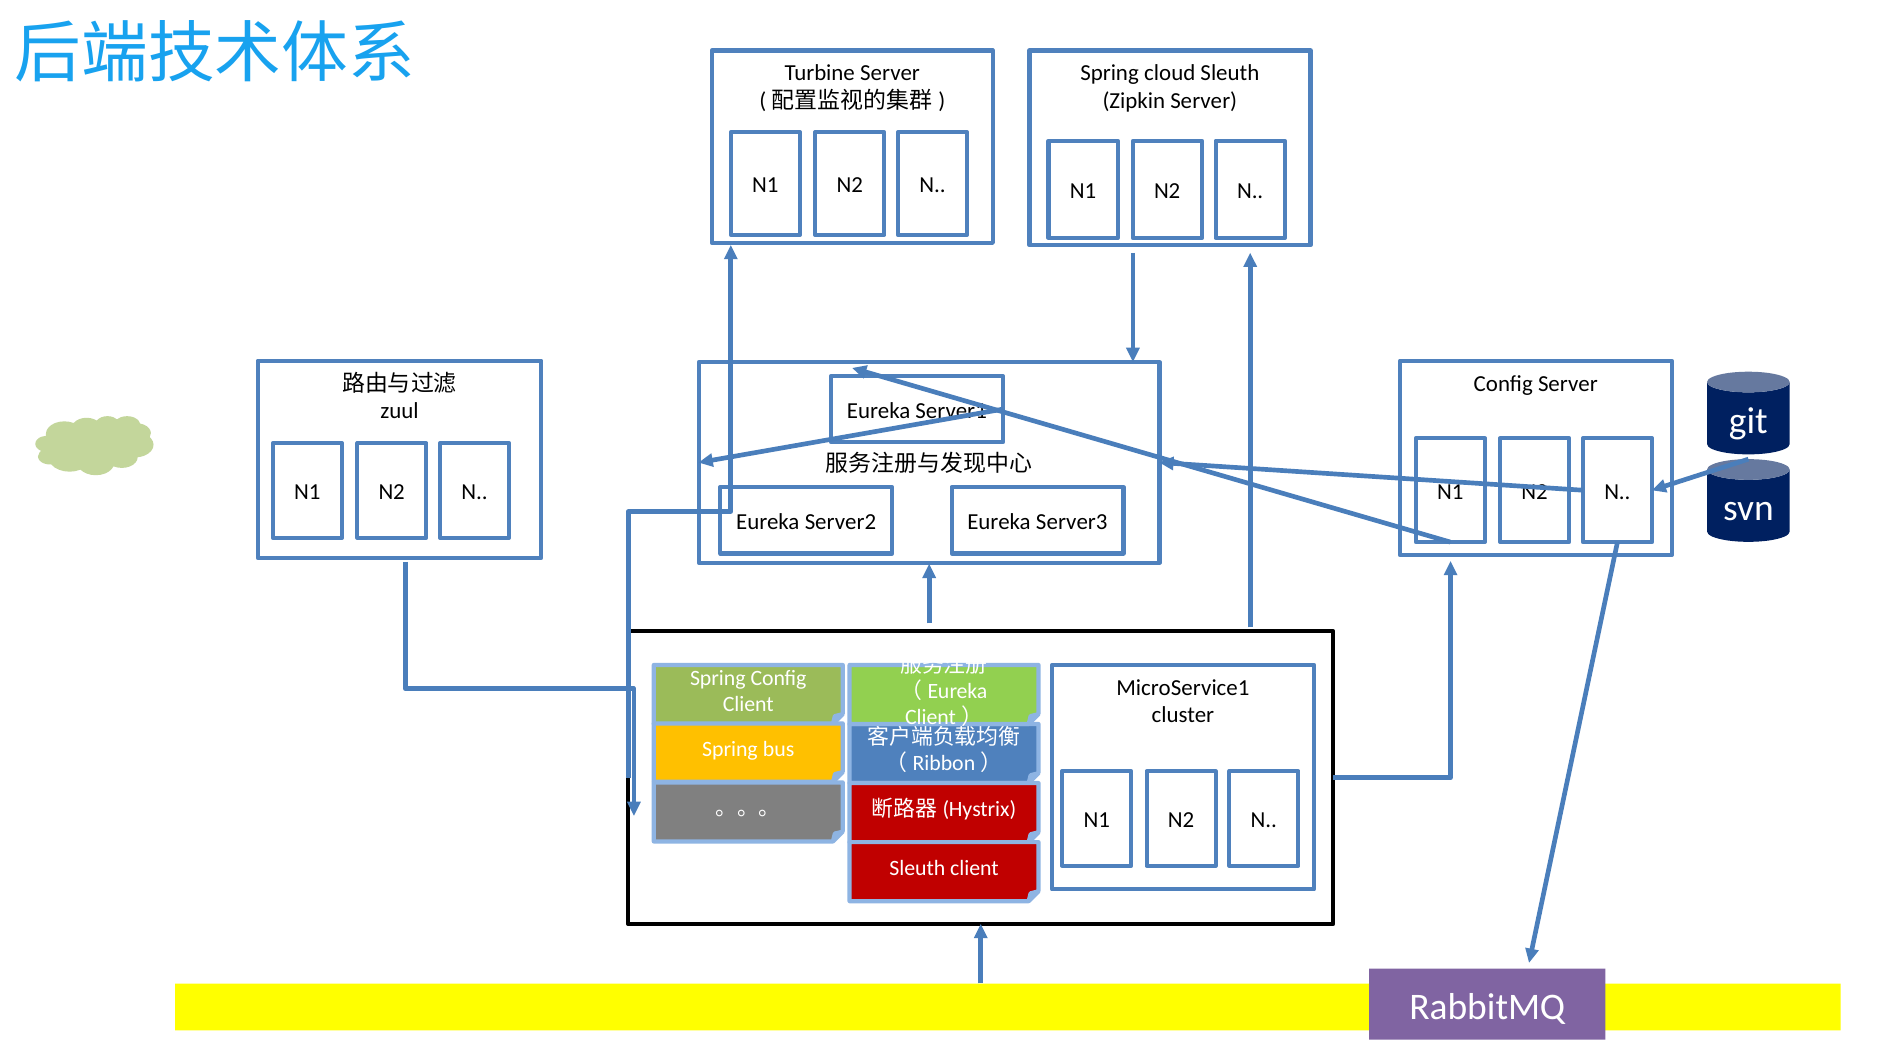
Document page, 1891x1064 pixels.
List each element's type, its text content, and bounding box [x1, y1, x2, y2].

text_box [257, 360, 542, 559]
title 后端技术体系 [0, 2, 461, 87]
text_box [628, 244, 732, 778]
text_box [1254, 457, 1401, 463]
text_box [1399, 360, 1791, 556]
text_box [628, 631, 1334, 925]
text_box [33, 414, 156, 478]
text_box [540, 459, 622, 463]
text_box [392, 574, 647, 804]
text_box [174, 968, 1841, 1040]
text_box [1159, 457, 1245, 463]
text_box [1332, 560, 1451, 778]
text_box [711, 50, 994, 244]
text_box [1029, 50, 1311, 246]
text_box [736, 361, 1160, 564]
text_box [1528, 554, 1536, 963]
